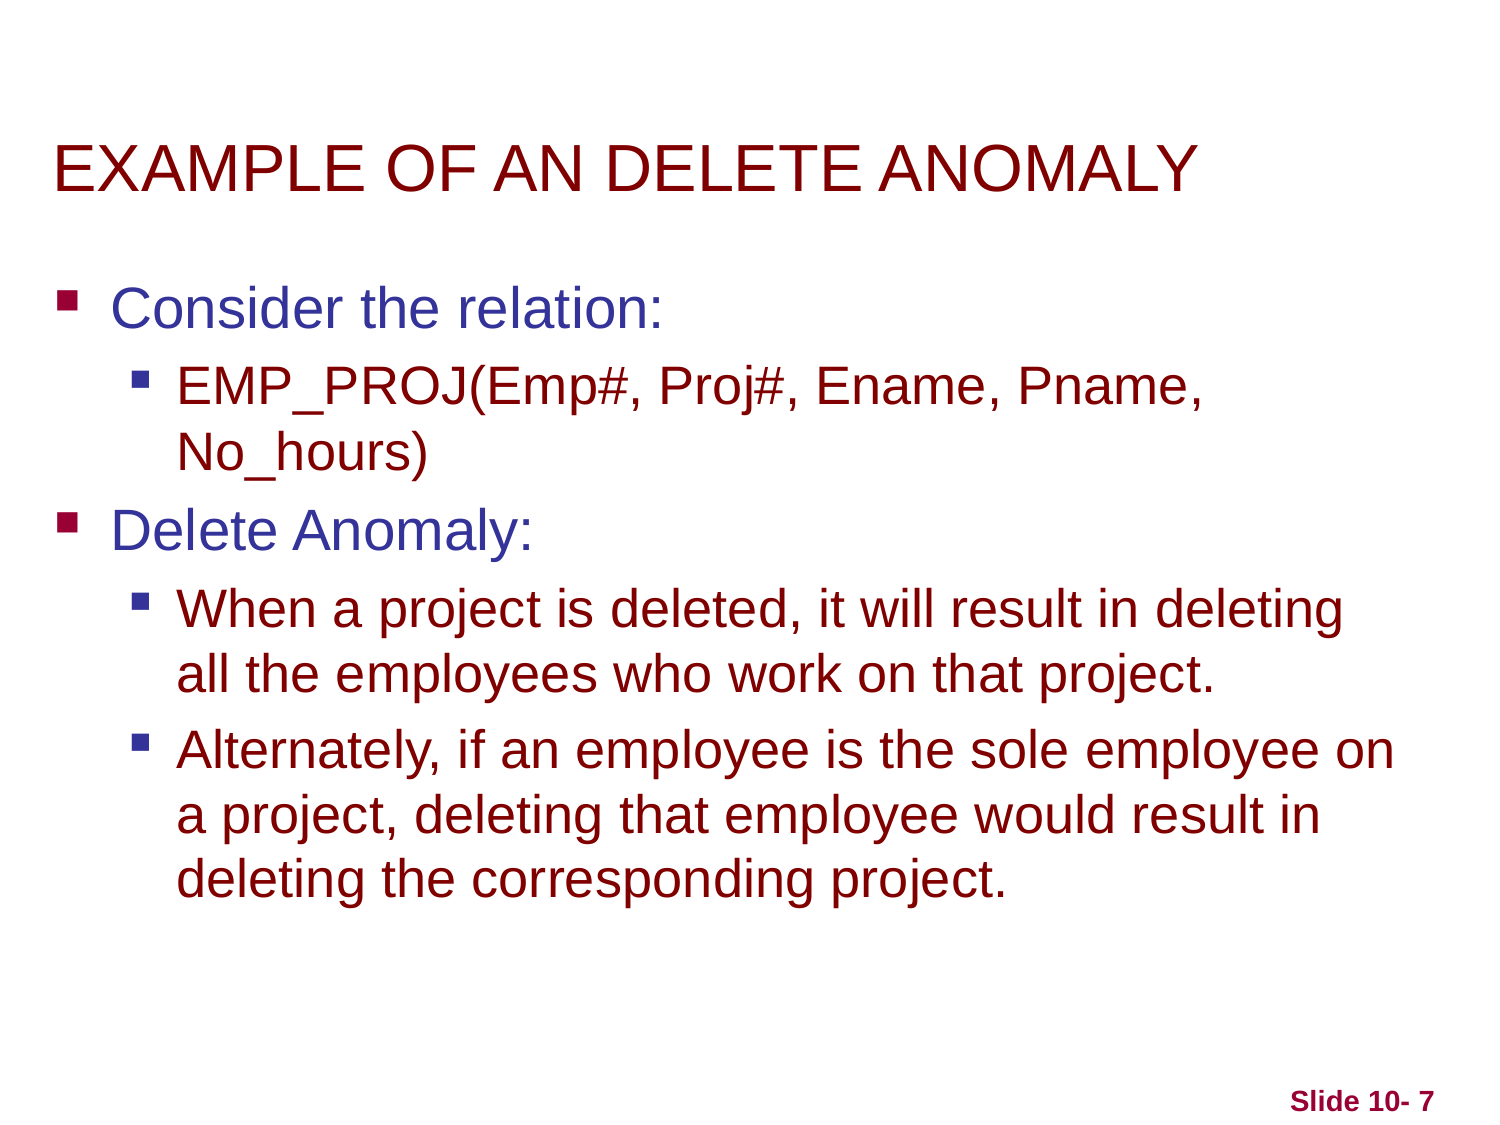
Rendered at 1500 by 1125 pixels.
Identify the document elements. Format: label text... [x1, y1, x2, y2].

list Consider the relation: EMP_PROJ(Emp#, Proj#, Ename, Pname, No_hours) Delete Anomaly: When a project is deleted, it will result in deleting all the employees who work on that project. Alternately, if an employee is the sole employee on a project, deleting that employee would result in deleting the corresponding project. [39, 262, 1400, 1013]
slide_number Slide 10- 7 [1137, 1050, 1450, 1125]
title EXAMPLE OF AN DELETE ANOMALY [37, 49, 1317, 213]
